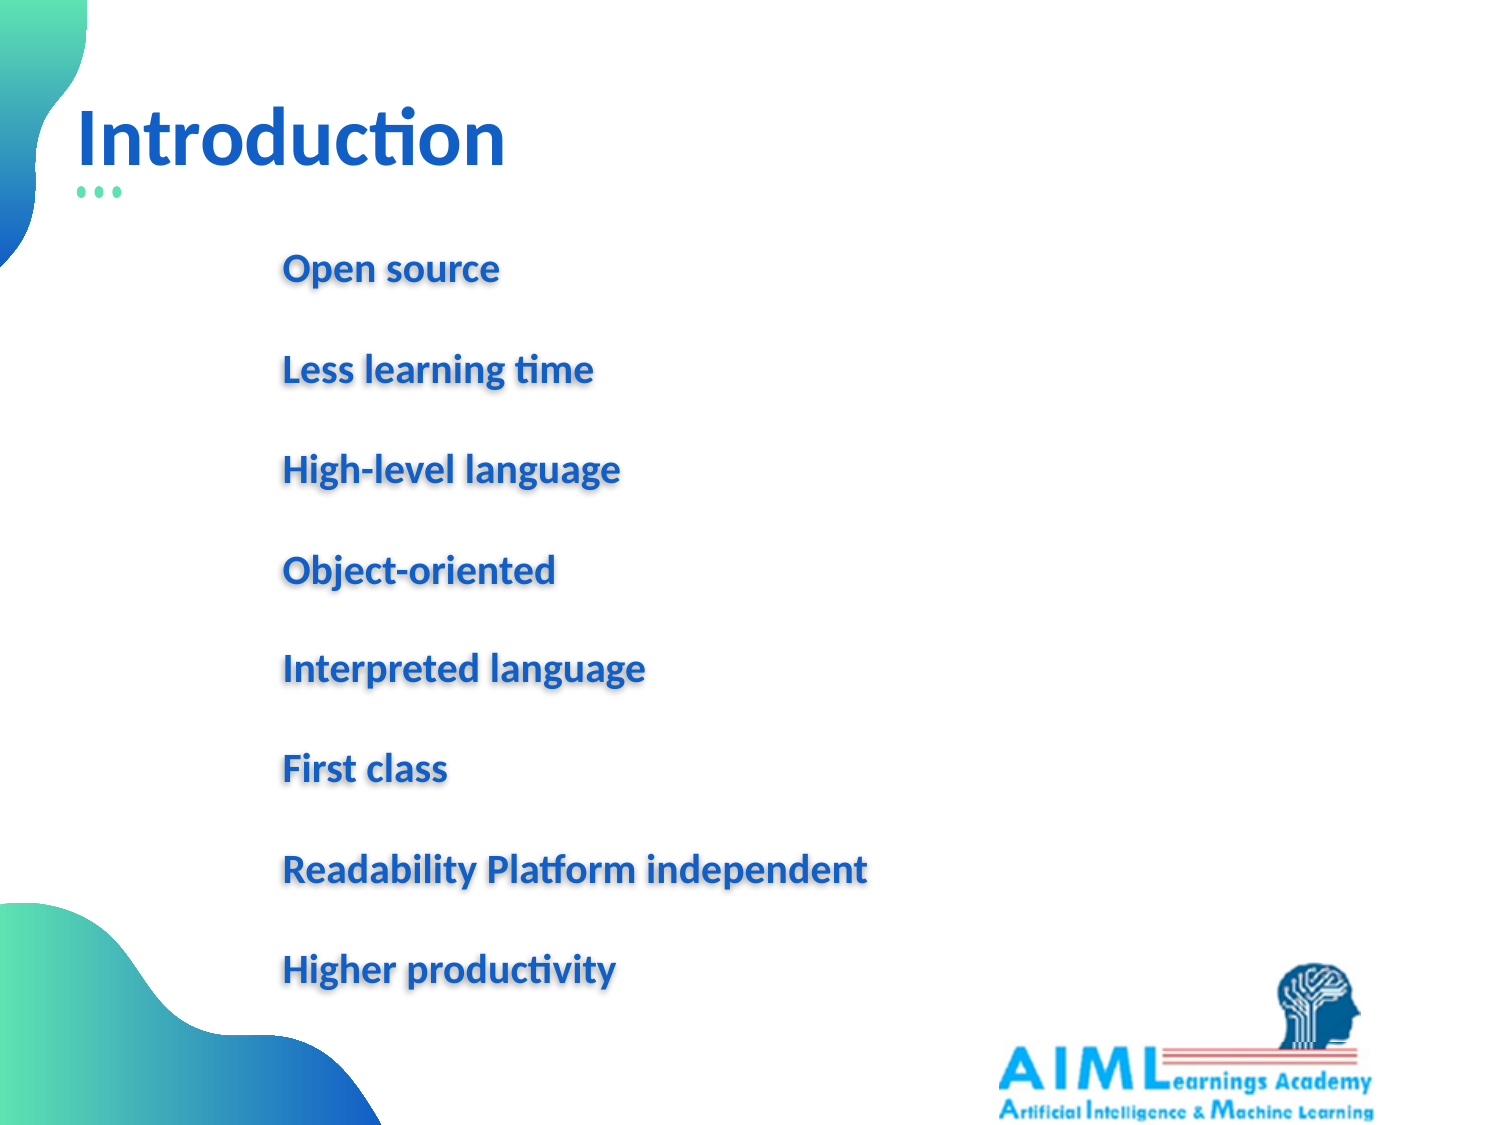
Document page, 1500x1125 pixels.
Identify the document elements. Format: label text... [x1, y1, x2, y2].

text_box Introduction [76, 82, 1388, 183]
picture [1015, 1061, 1026, 1074]
text_box Interpreted language [282, 640, 883, 739]
text_box Less learning time [282, 341, 883, 441]
text_box Open source [282, 240, 1033, 342]
text_box Higher productivity [282, 941, 883, 1043]
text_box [76, 185, 122, 199]
text_box High-level language [282, 441, 883, 541]
text_box First class [282, 740, 883, 840]
text_box Readability Platform independent [282, 841, 883, 940]
picture [999, 962, 1382, 1125]
text_box Object-oriented [282, 542, 883, 639]
